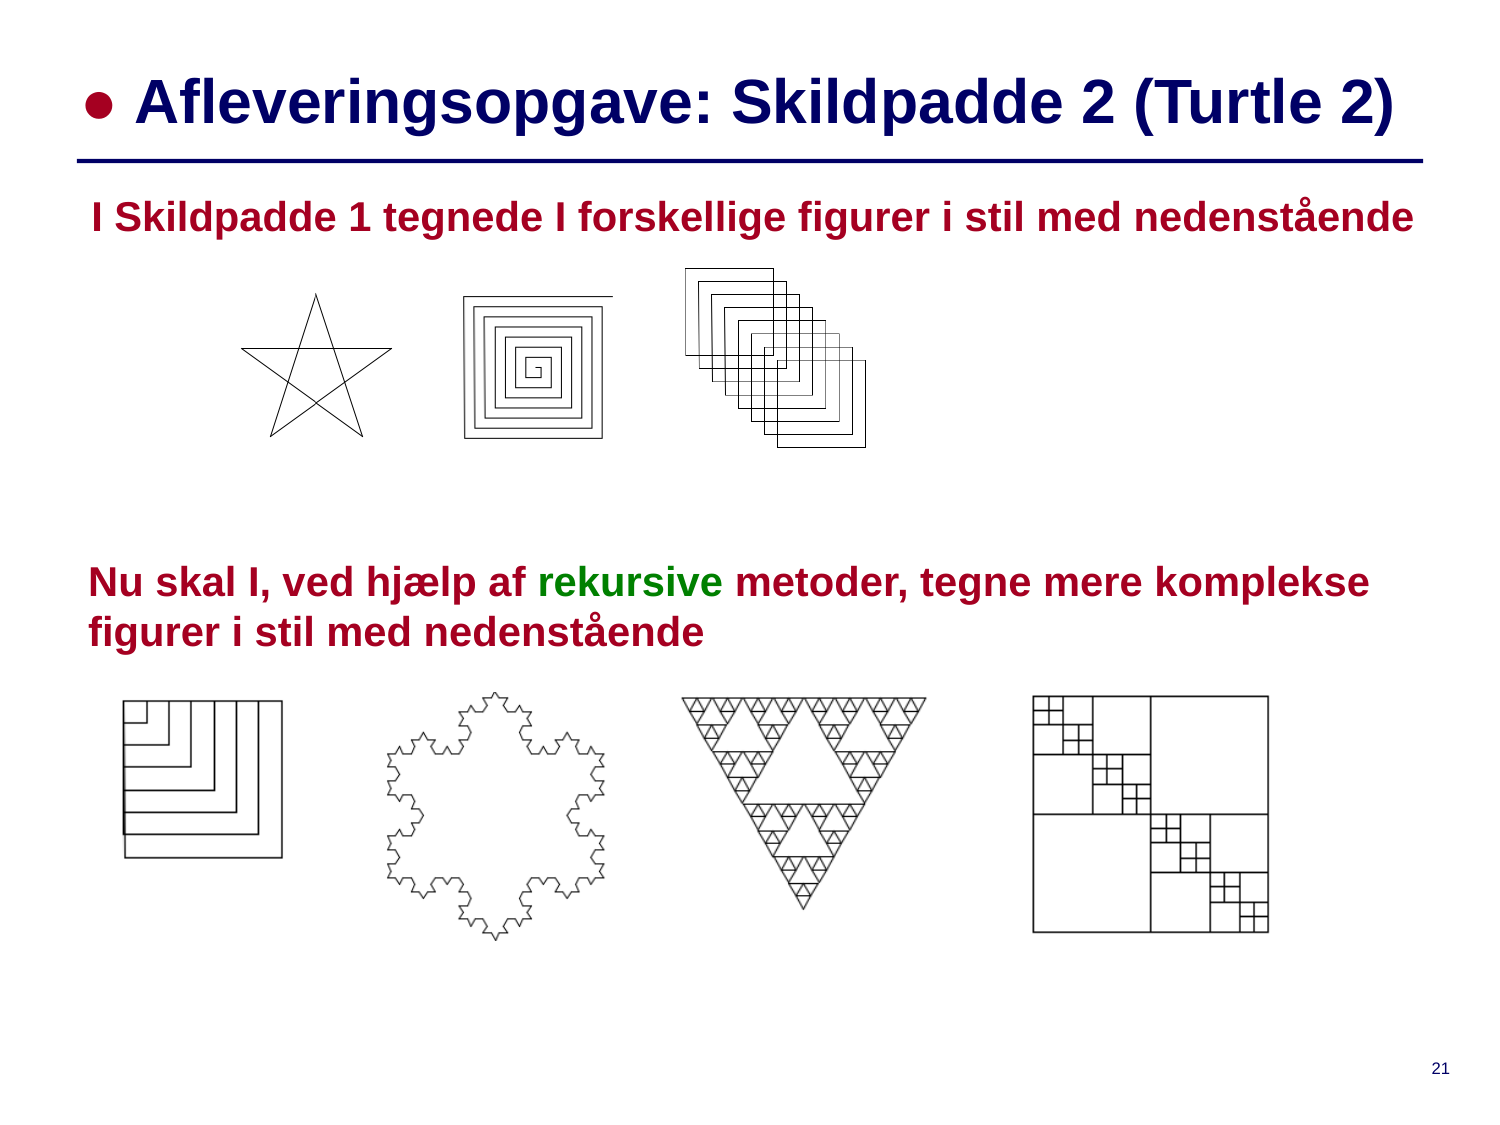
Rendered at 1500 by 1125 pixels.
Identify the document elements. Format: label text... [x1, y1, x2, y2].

text_box I Skildpadde 1 tegnede I forskellige figurer i stil med nedenstående [76, 181, 1447, 256]
title ● Afleveringsopgave: Skildpadde 2 (Turtle 2) [64, 42, 1489, 155]
picture [111, 688, 305, 874]
picture [1024, 688, 1277, 938]
picture [672, 688, 935, 916]
picture [230, 280, 402, 445]
picture [451, 287, 621, 452]
text_box Nu skal I, ved hjælp af rekursive metoder, tegne mere komplekse figurer i stil med nedenstående [73, 547, 1444, 666]
picture [371, 691, 612, 941]
picture [672, 257, 875, 459]
slide_number 21 [1381, 1049, 1500, 1125]
